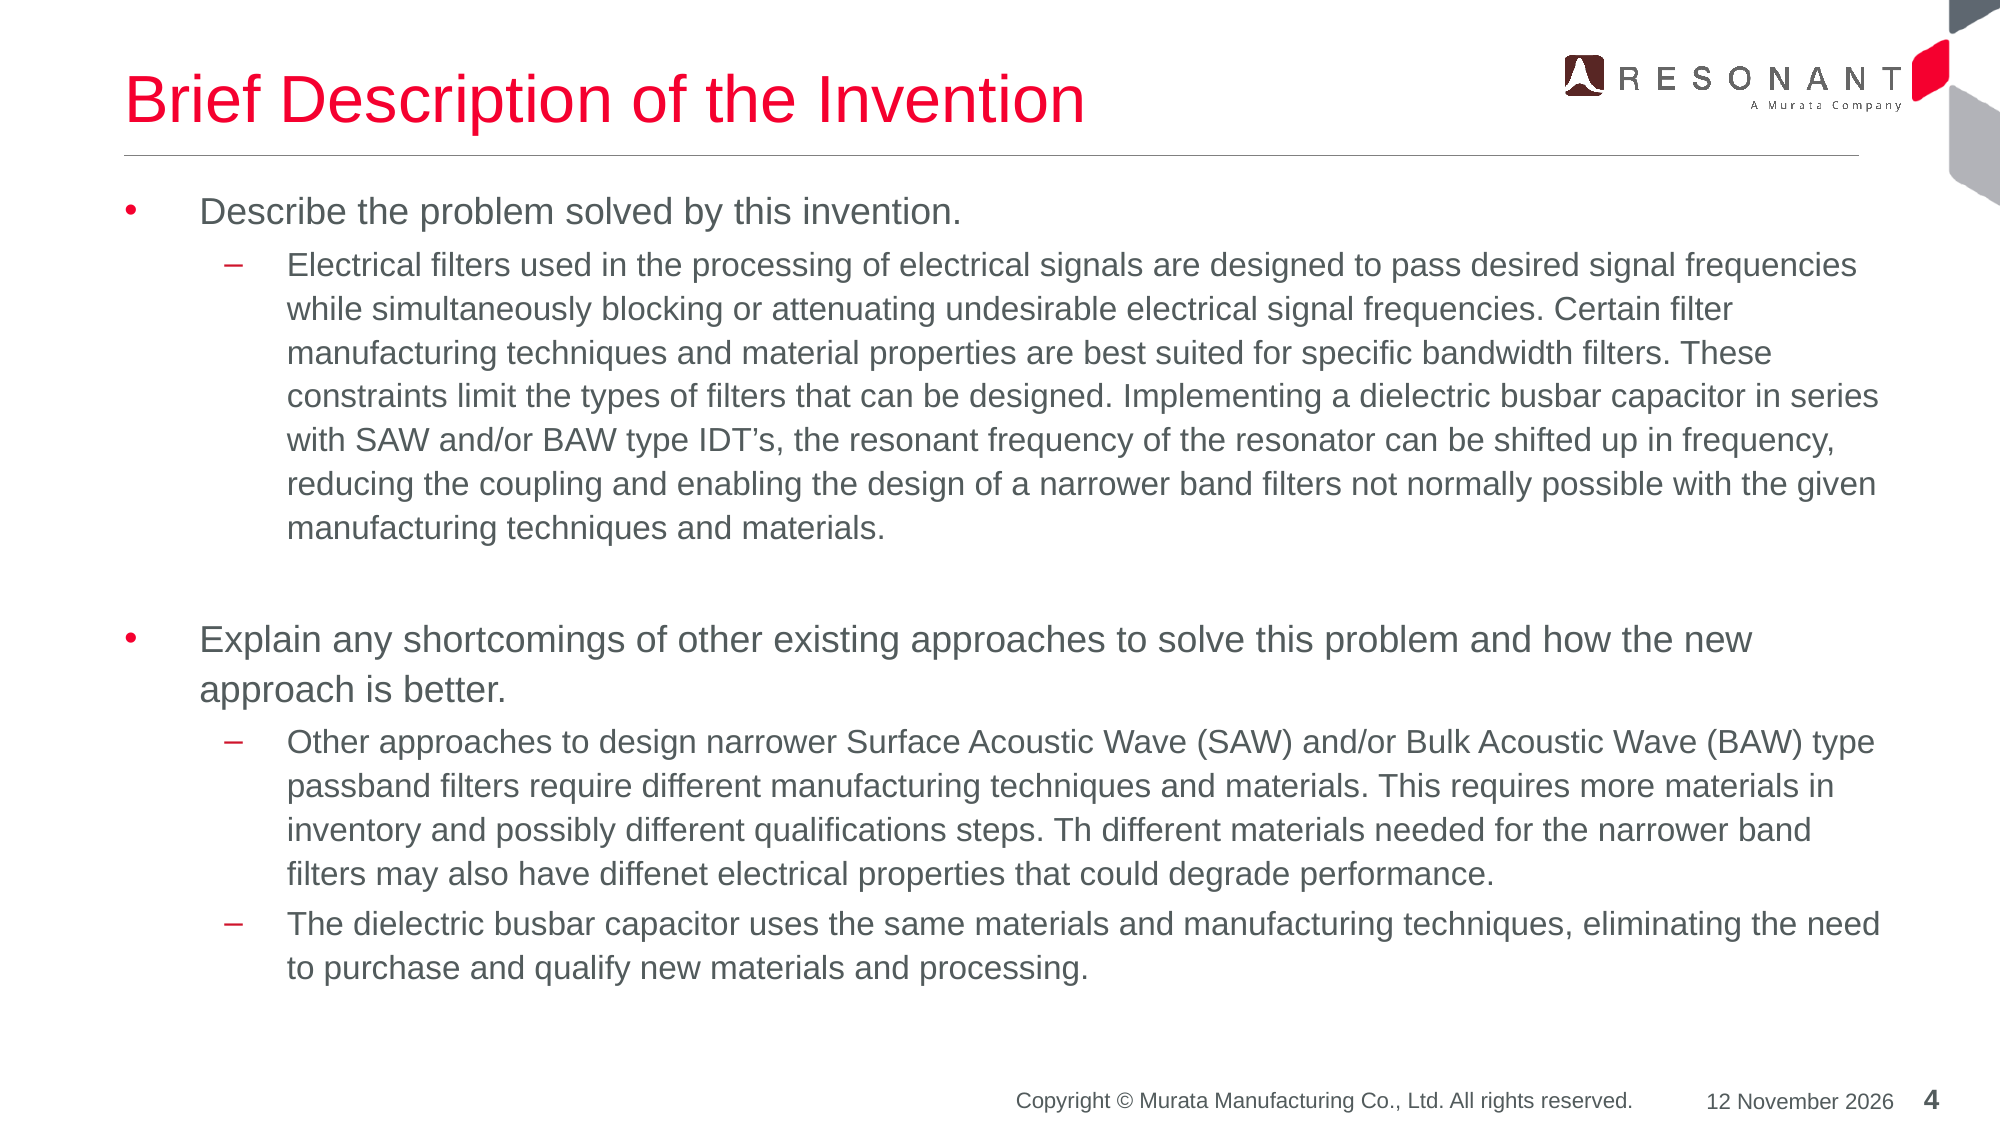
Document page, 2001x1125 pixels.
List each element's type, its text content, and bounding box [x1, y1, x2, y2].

list Describe the problem solved by this invention. Electrical filters used in the processing of electrical signals are designed to pass desired signal frequencies while simultaneously blocking or attenuating undesirable electrical signal frequencies. Certain filter manufacturing techniques and material properties are best suited for specific bandwidth filters. These constraints limit the types of filters that can be designed. Implementing a dielectric busbar capacitor in series with SAW and/or BAW type IDT’s, the resonant frequency of the resonator can be shifted up in frequency, reducing the coupling and enabling the design of a narrower band filters not normally possible with the given manufacturing techniques and materials. Explain any shortcomings of other existing approaches to solve this problem and how the new approach is better. Other approaches to design narrower Surface Acoustic Wave (SAW) and/or Bulk Acoustic Wave (BAW) type passband filters require different manufacturing techniques and materials. This requires more materials in inventory and possibly different qualifications steps. Th different materials needed for the narrower band filters may also have diffenet electrical properties that could degrade performance. The dielectric busbar capacitor uses the same materials and manufacturing techniques, eliminating the need to purchase and qualify new materials and processing. [124, 182, 1897, 1008]
picture [1555, 0, 2000, 216]
title Brief Description of the Invention [124, 45, 1520, 161]
